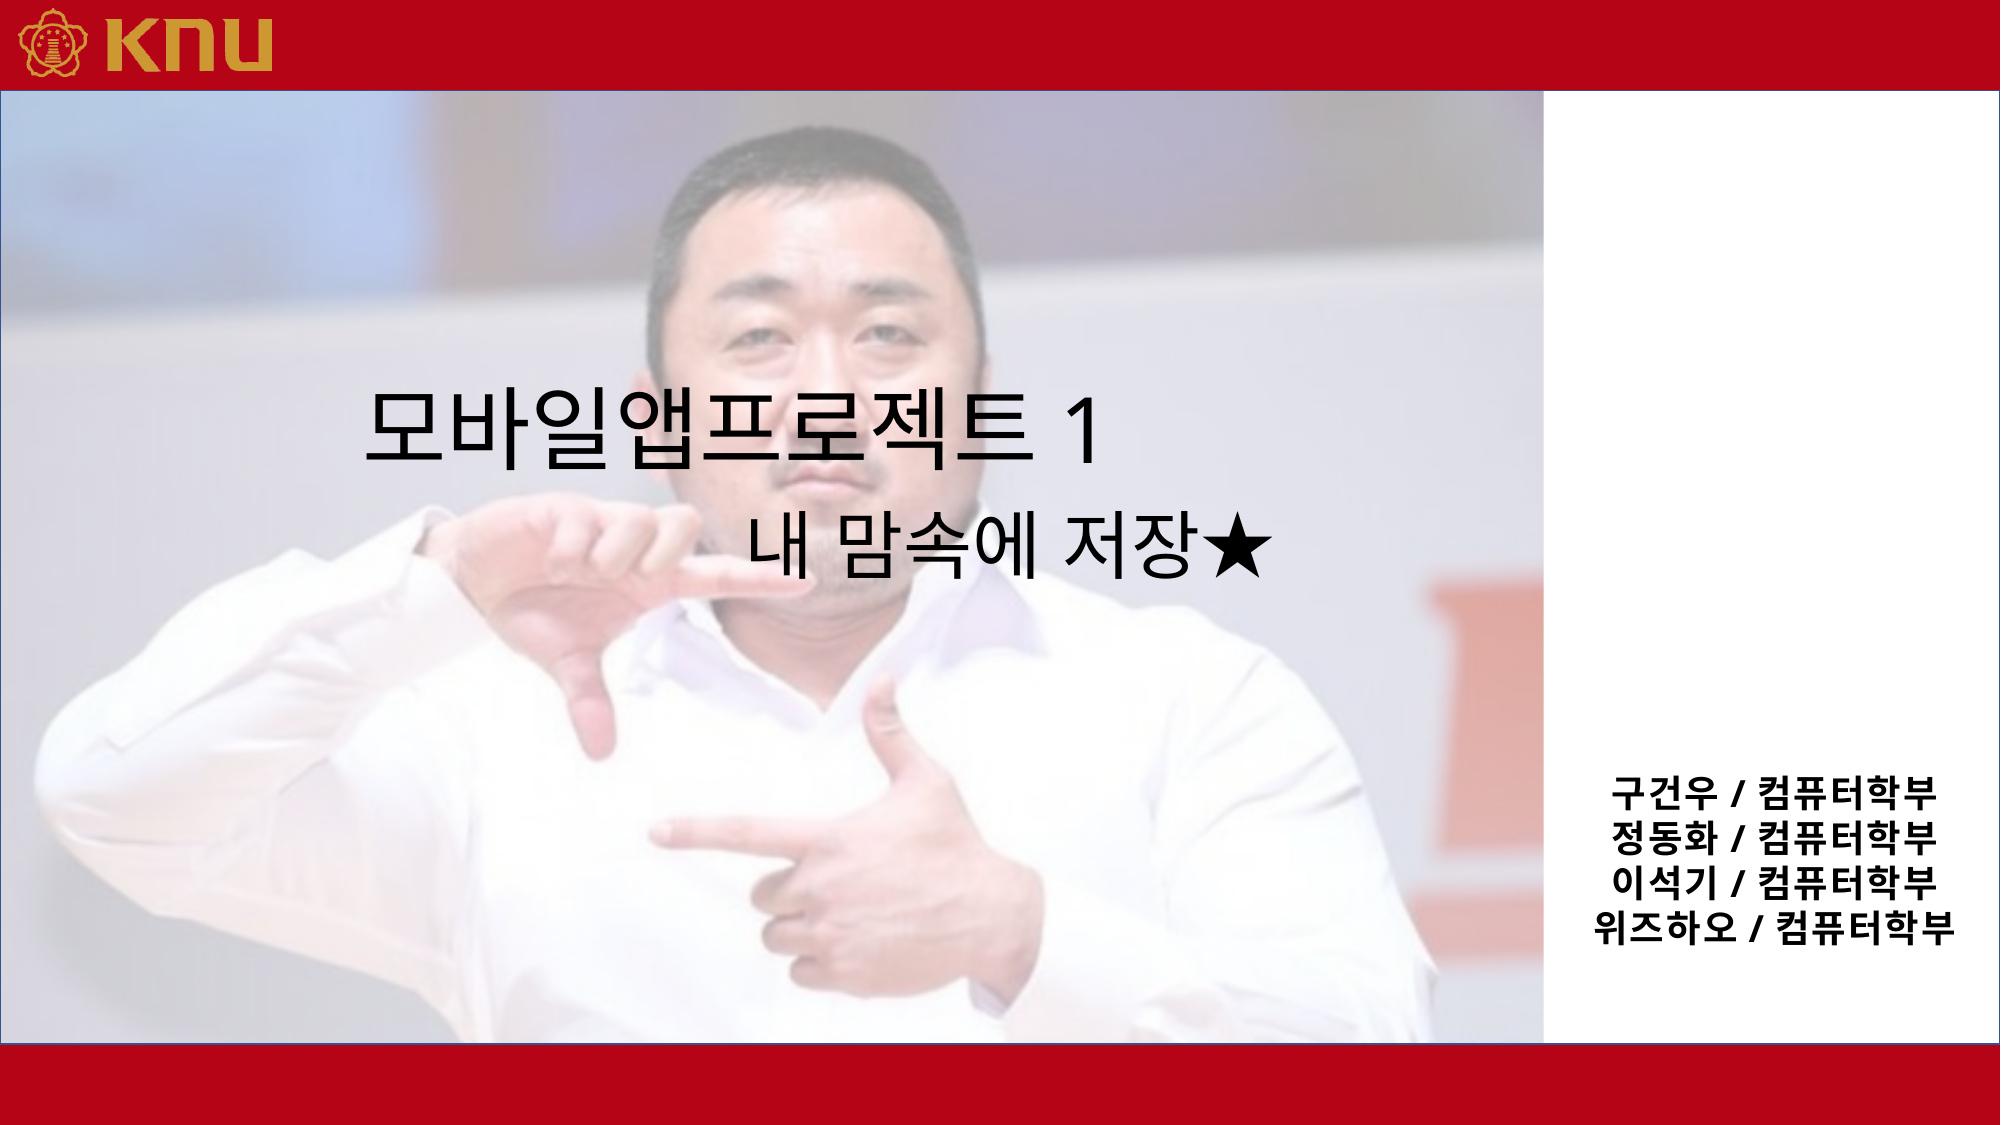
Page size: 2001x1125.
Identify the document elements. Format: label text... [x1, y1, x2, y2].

text_box [0, 1045, 2000, 1125]
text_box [0, 0, 2000, 91]
text_box [1544, 91, 2000, 1045]
picture [0, 91, 1544, 1047]
text_box 구건우/컴퓨터학부 정동화/컴퓨터학부 이석기/컴퓨터학부 위즈하오/컴퓨터학부 [1578, 762, 1971, 957]
